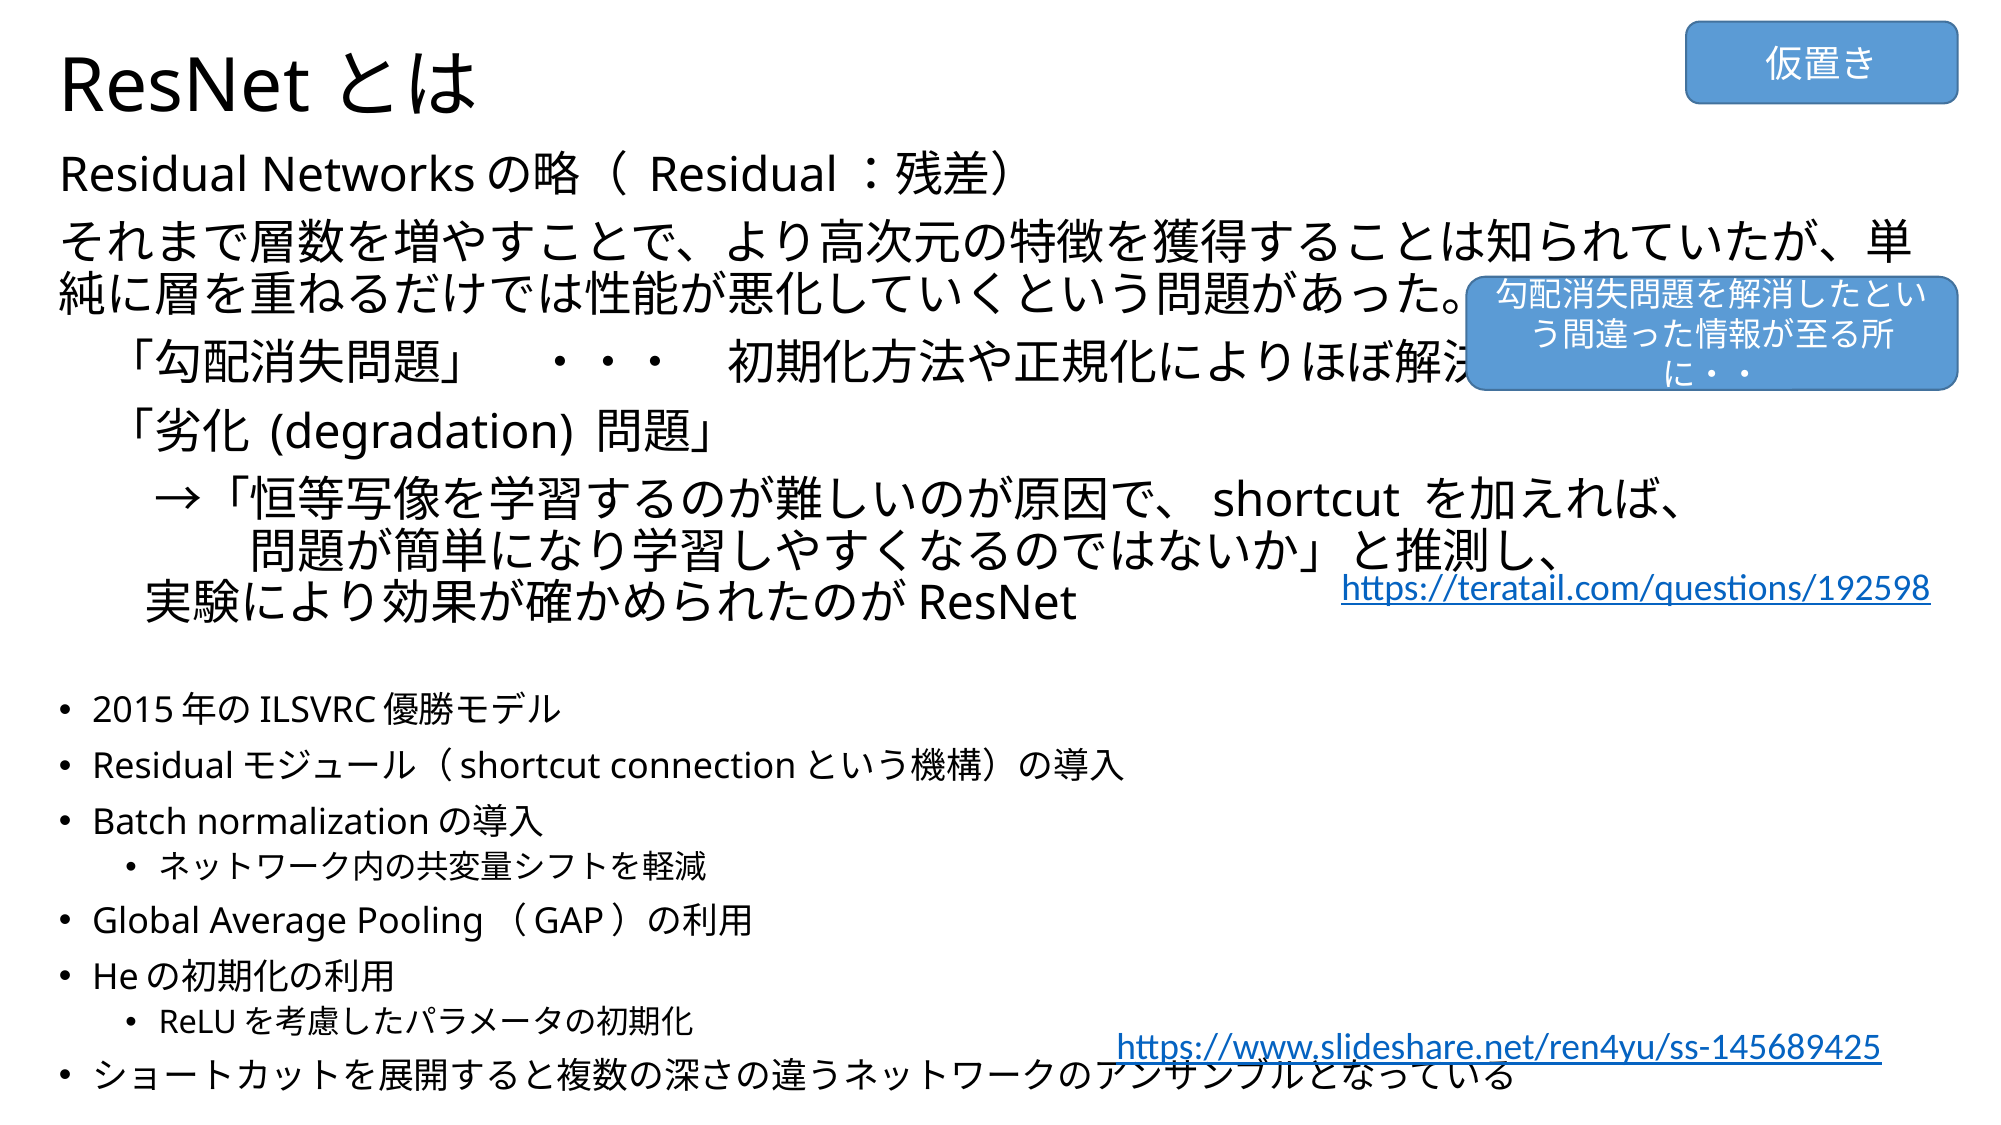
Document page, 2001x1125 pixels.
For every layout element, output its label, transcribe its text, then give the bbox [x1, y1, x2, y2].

list Residual Networksの略（ Residual：残差） それまで層数を増やすことで、より高次元の特徴を獲得することは知られていたが、単純に層を重ねるだけでは性能が悪化していくという問題があった。 「勾配消失問題」 ・・・ 初期化方法や正規化によりほぼ解決 「劣化 (degradation) 問題」 →「恒等写像を学習するのが難しいのが原因で、shortcut を加えれば、 問題が簡単になり学習しやすくなるのではないか」と推測し、 実験により効果が確かめられたのがResNet 2015年のILSVRC優勝モデル Residualモジュール（shortcut connectionという機構）の導入 Batch normalizationの導入 ネットワーク内の共変量シフトを軽減 Global Average Pooling（GAP）の利用 Heの初期化の利用 ReLUを考慮したパラメータの初期化 ショートカットを展開すると複数の深さの違うネットワークのアンサンブルとなっている [43, 142, 1950, 1107]
text_box 勾配消失問題を解消したという間違った情報が至る所に・・ [1465, 275, 1959, 391]
text_box https://teratail.com/questions/192598 [1326, 555, 1946, 616]
title ResNetとは [43, 31, 1950, 142]
text_box https://www.slideshare.net/ren4yu/ss-145689425 [1101, 1014, 1897, 1075]
text_box 仮置き [1685, 20, 1959, 105]
